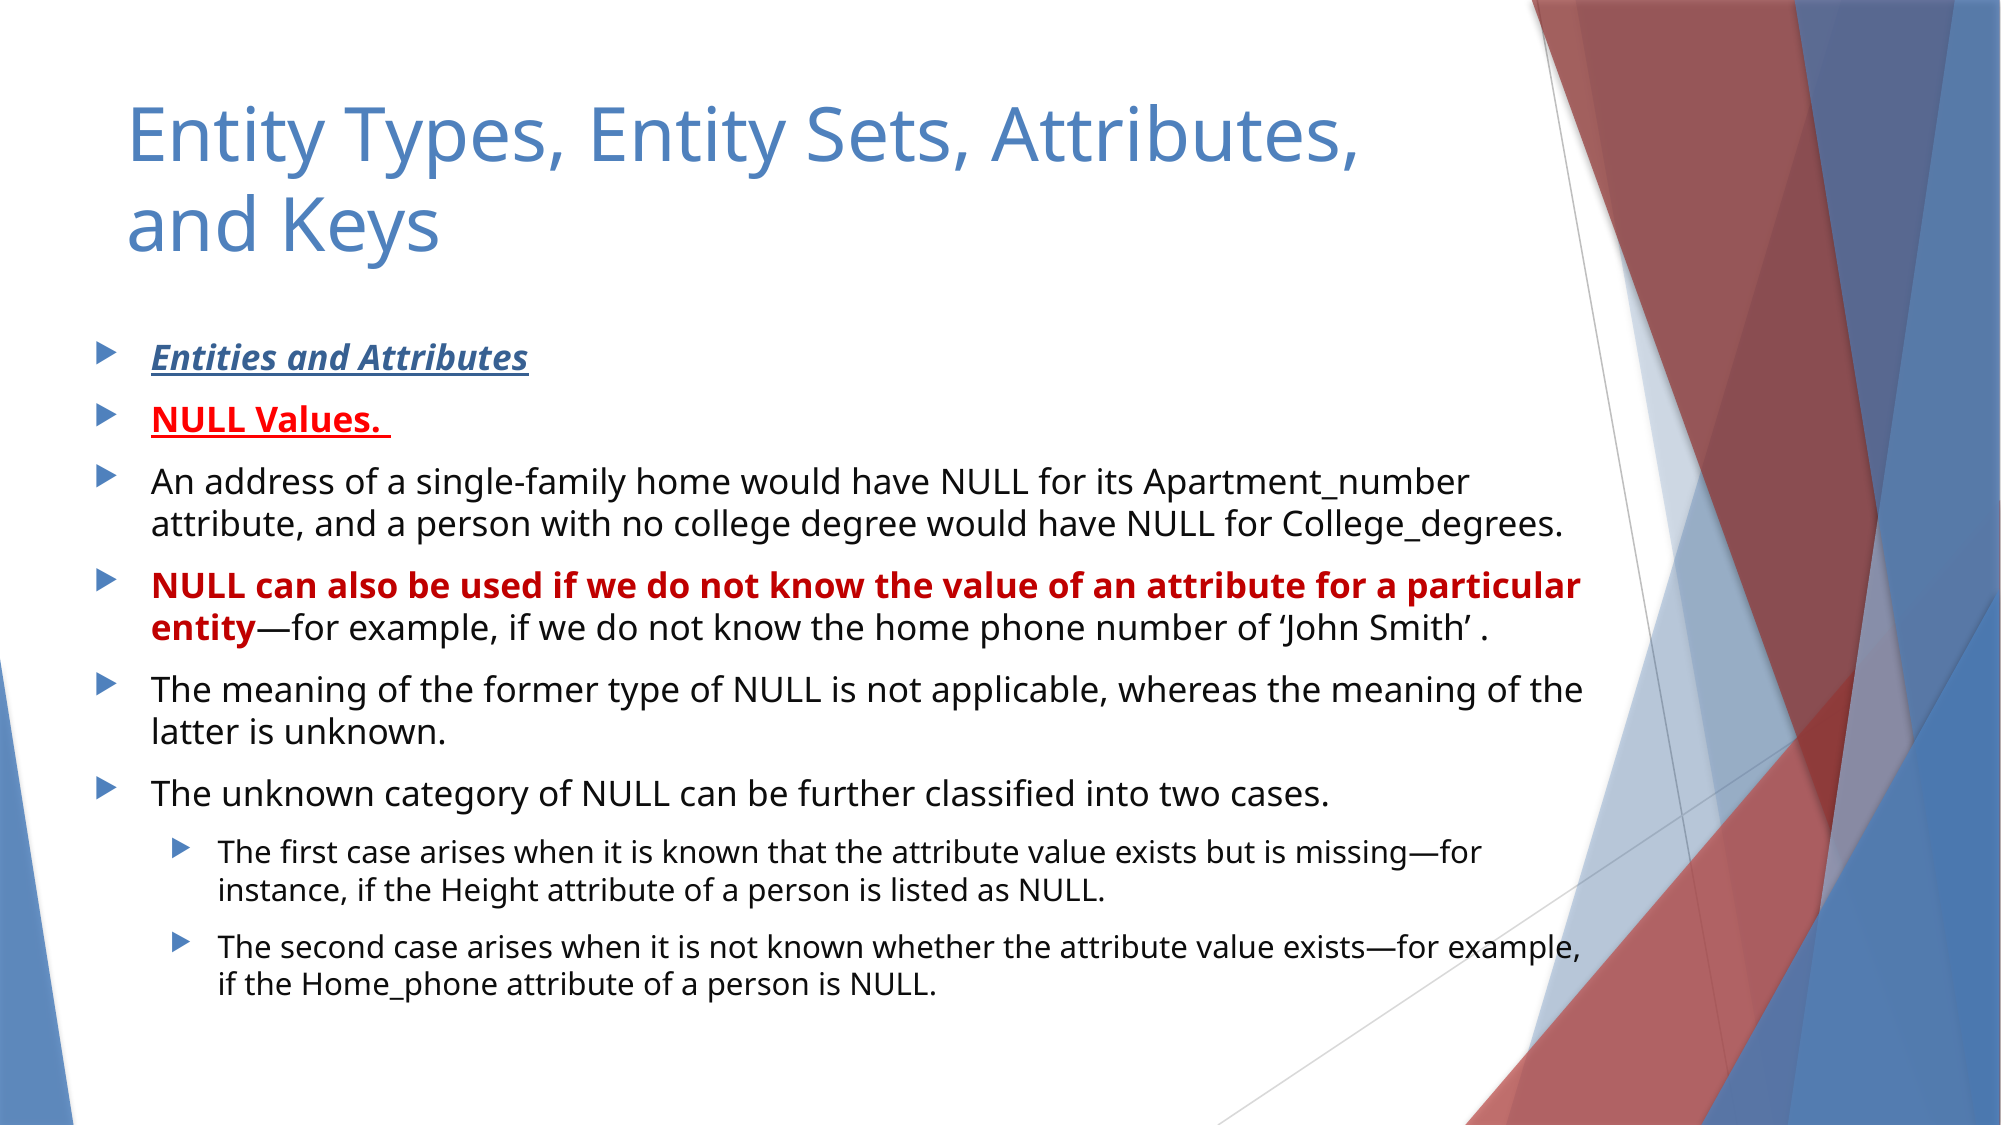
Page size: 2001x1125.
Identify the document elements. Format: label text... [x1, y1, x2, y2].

title Entity Types, Entity Sets, Attributes, and Keys [111, 79, 1522, 266]
list Entities and Attributes NULL Values. An address of a single-family home would have NULL for its Apartment_number attribute, and a person with no college degree would have NULL for College_degrees. NULL can also be used if we do not know the value of an attribute for a particular entity—for example, if we do not know the home phone number of ‘John Smith’ . The meaning of the former type of NULL is not applicable, whereas the meaning of the latter is unknown. The unknown category of NULL can be further classified into two cases. The first case arises when it is known that the attribute value exists but is missing—for instance, if the Height attribute of a person is listed as NULL. The second case arises when it is not known whether the attribute value exists—for example, if the Home_phone attribute of a person is NULL. [78, 266, 1603, 1020]
